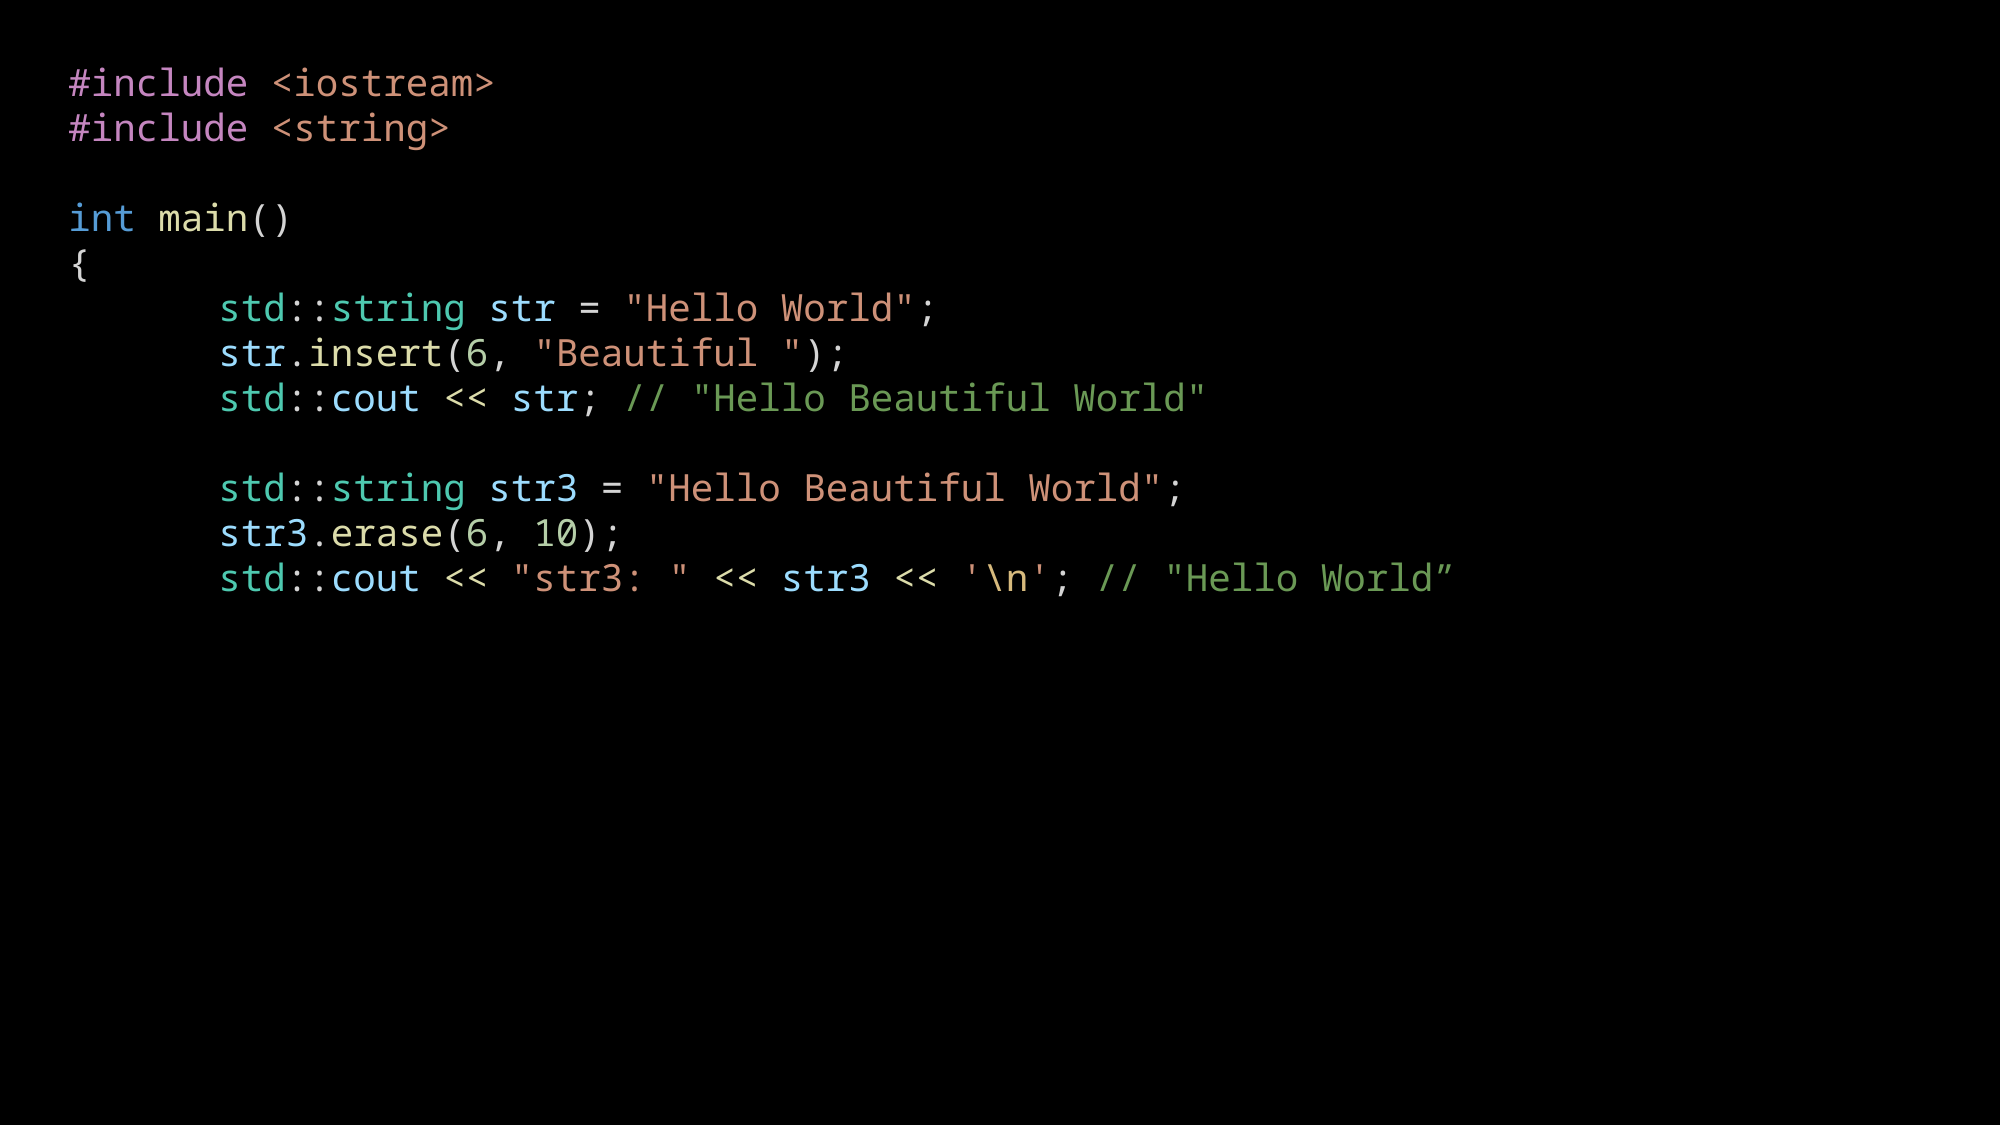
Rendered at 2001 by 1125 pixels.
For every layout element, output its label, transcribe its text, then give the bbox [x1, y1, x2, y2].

text_box #include <iostream> #include <string> int main() { std::string str = "Hello World"; str.insert(6, "Beautiful "); std::cout << str; // "Hello Beautiful World" std::string str3 = "Hello Beautiful World"; str3.erase(6, 10); std::cout << "str3: " << str3 << '\n'; // "Hello World” [53, 51, 1968, 607]
